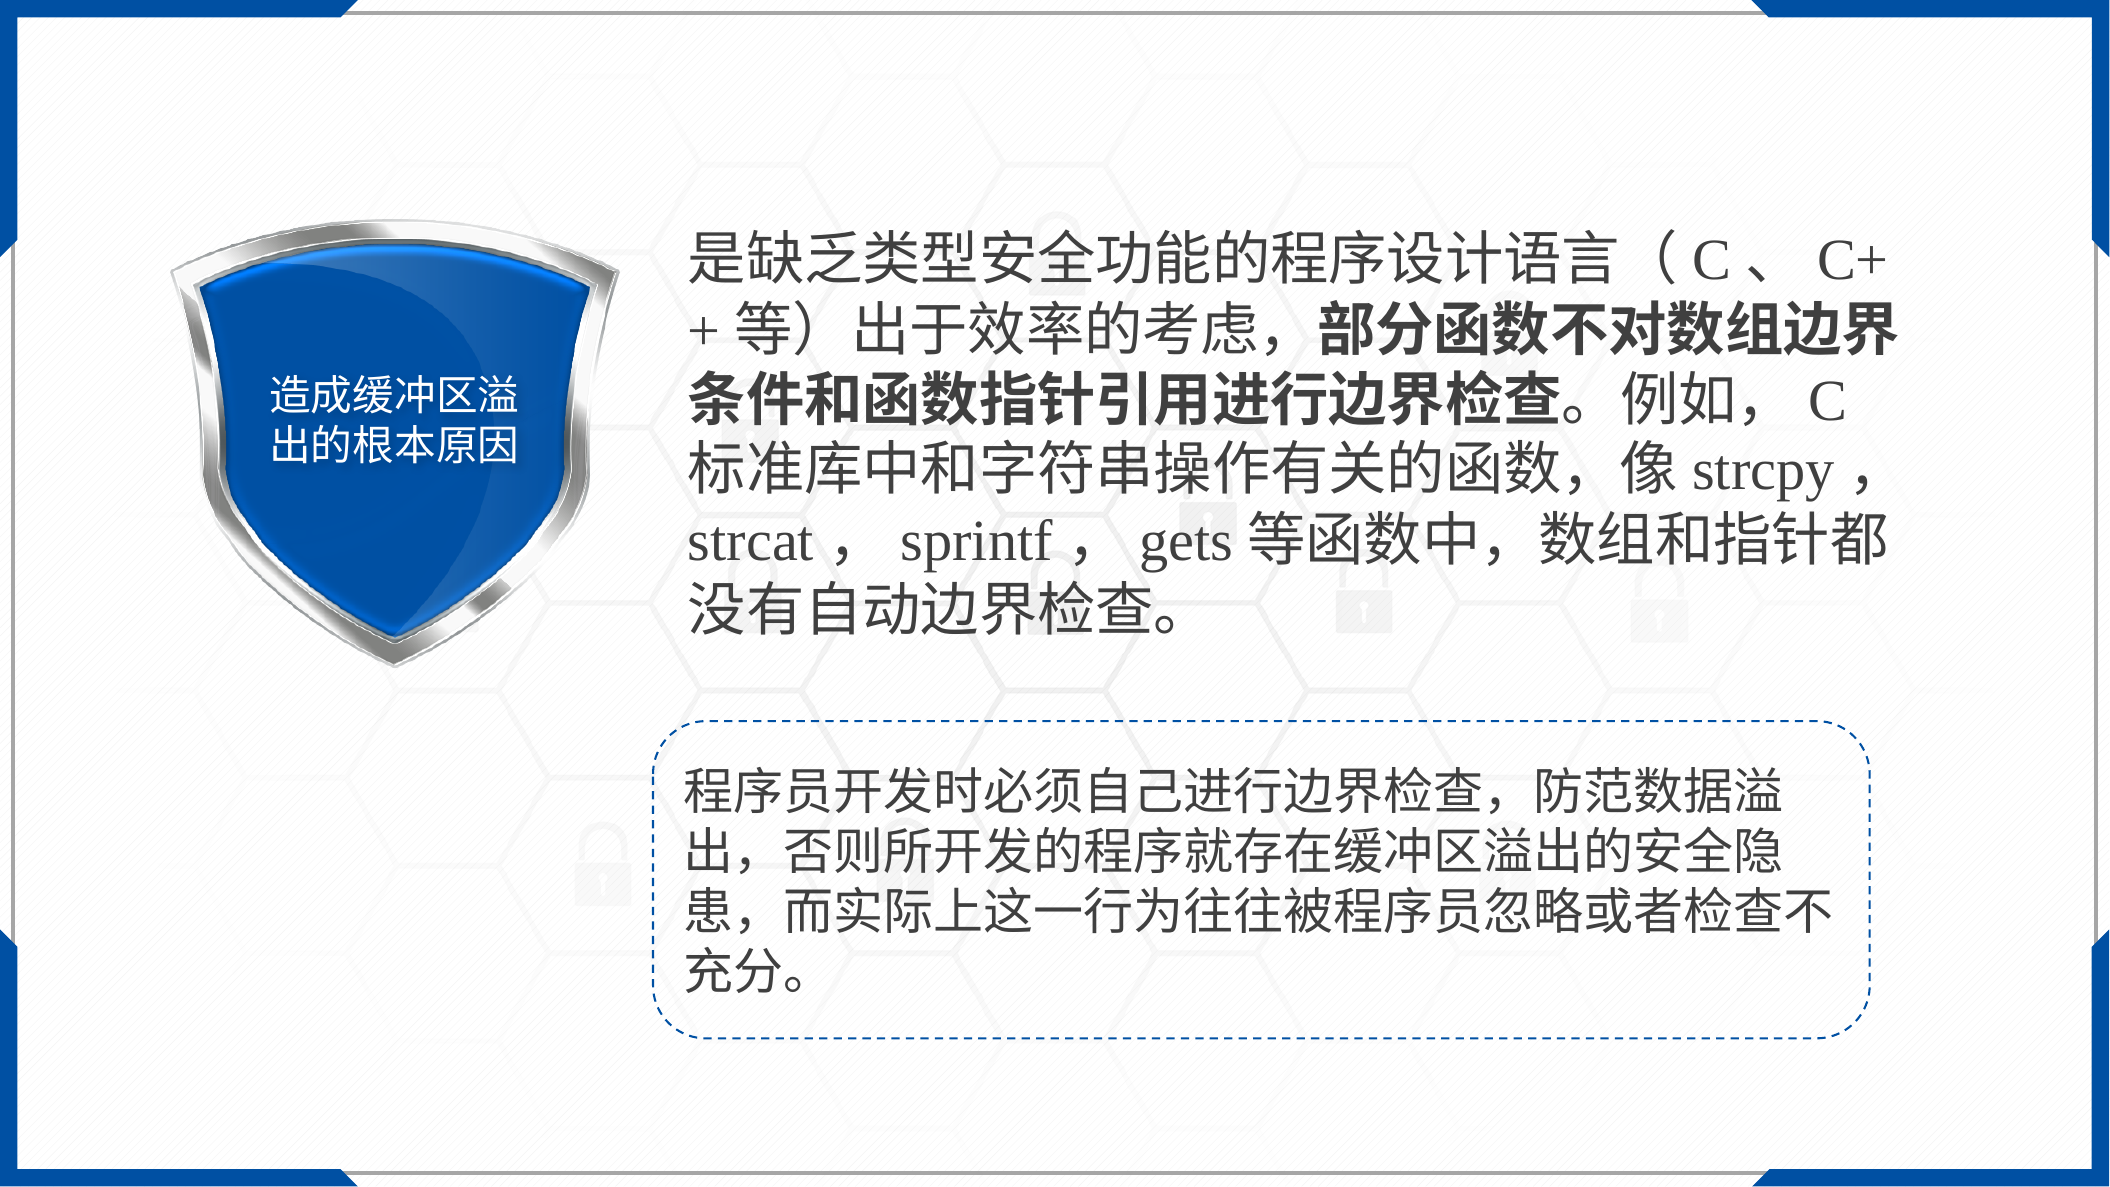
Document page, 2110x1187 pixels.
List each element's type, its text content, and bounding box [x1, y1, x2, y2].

picture [80, 0, 2029, 1187]
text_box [168, 182, 621, 671]
text_box 程序员开发时必须自己进行边界检查，防范数据溢出，否则所开发的程序就存在缓冲区溢出的安全隐患，而实际上这一行为往往被程序员忽略或者检查不充分。 [651, 720, 1871, 1040]
text_box 是缺乏类型安全功能的程序设计语言（C、C++等）出于效率的考虑，部分函数不对数组边界条件和函数指针引用进行边界检查。例如，C 标准库中和字符串操作有关的函数，像strcpy，strcat，sprintf，gets等函数中，数组和指针都没有自动边界检查。 [673, 214, 1941, 719]
